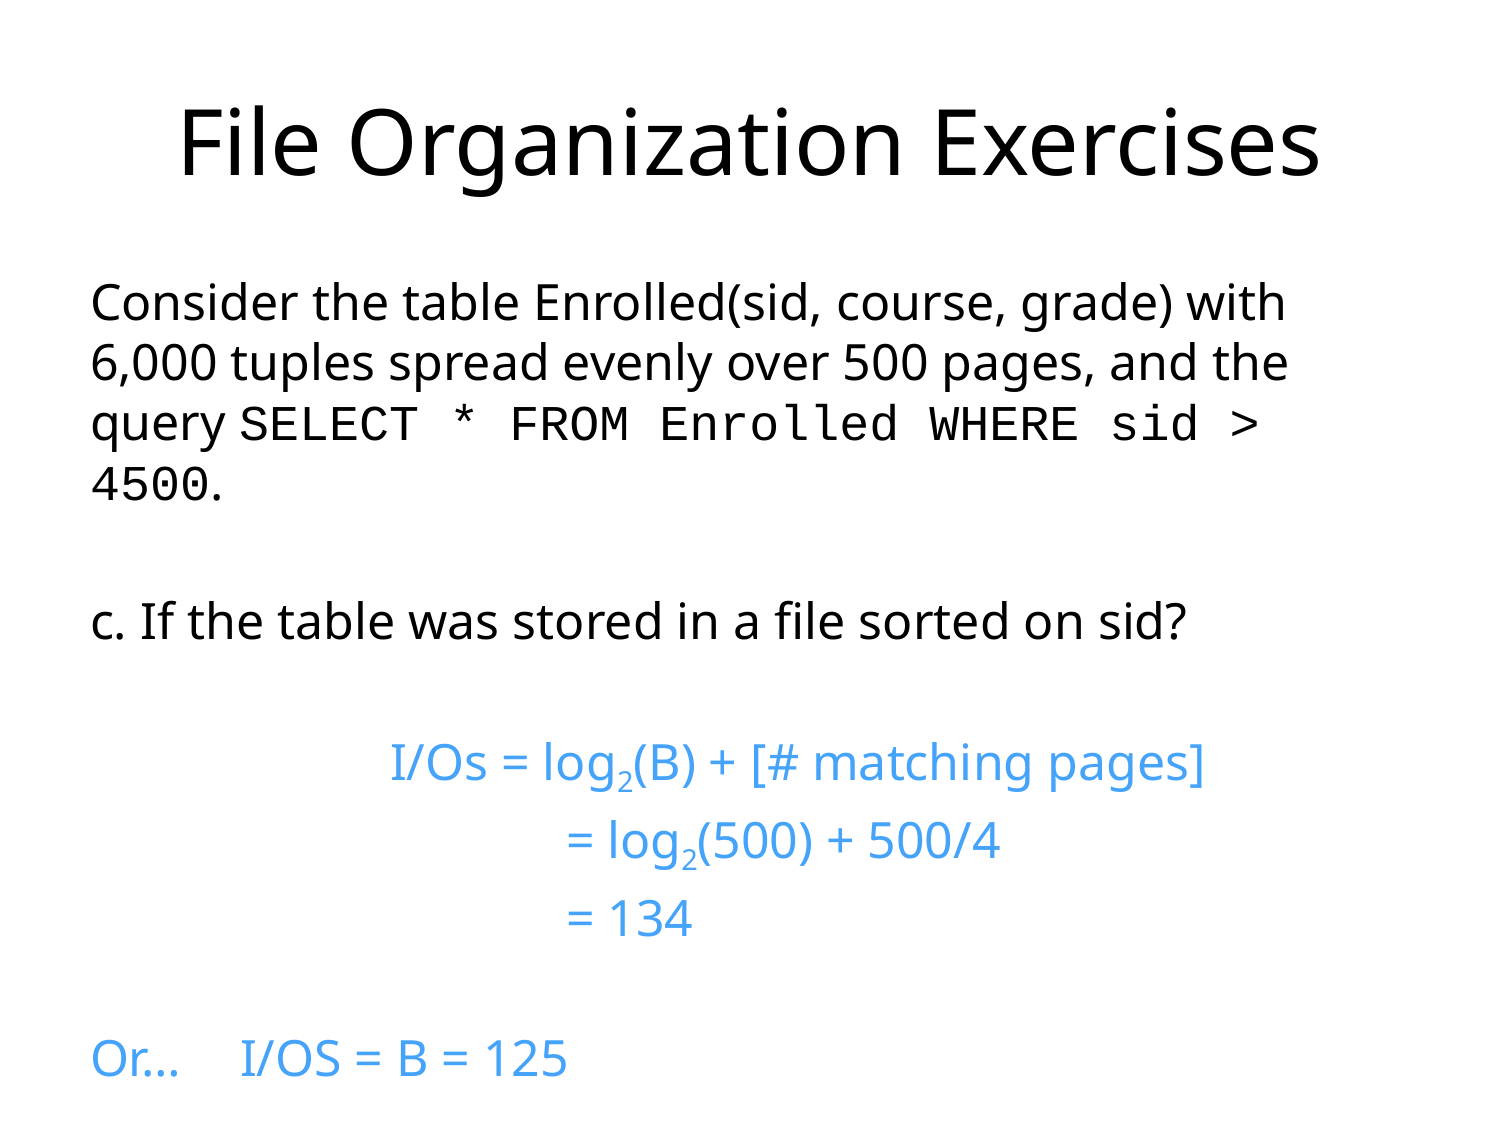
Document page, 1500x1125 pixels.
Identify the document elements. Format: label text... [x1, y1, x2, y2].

title File Organization Exercises [75, 45, 1425, 233]
list Consider the table Enrolled(sid, course, grade) with 6,000 tuples spread evenly over 500 pages, and the query SELECT * FROM Enrolled WHERE sid > 4500. c. If the table was stored in a file sorted on sid? I/Os = log2(B) + [# matching pages] = log2(500) + 500/4 = 134 Or… I/OS = B = 125 [75, 262, 1425, 1100]
